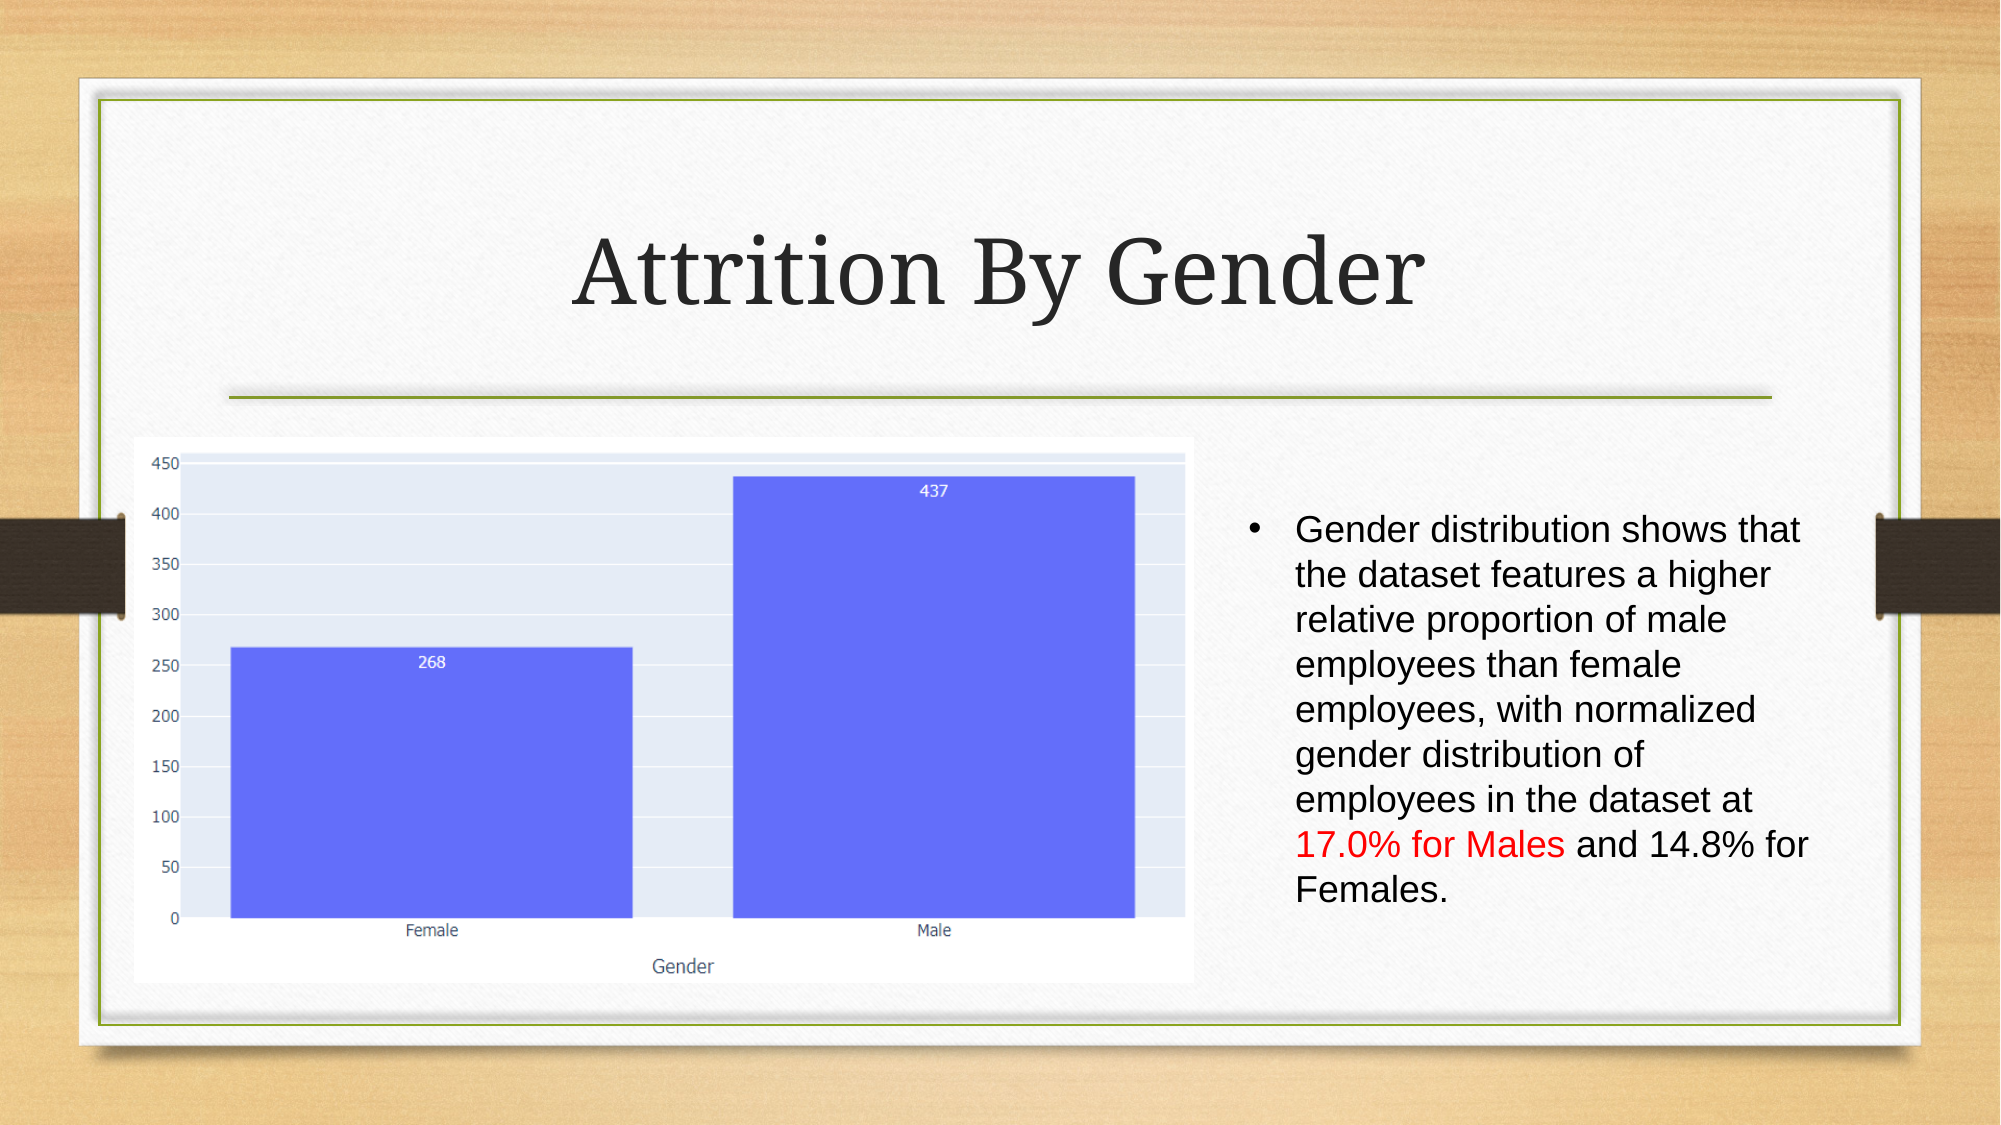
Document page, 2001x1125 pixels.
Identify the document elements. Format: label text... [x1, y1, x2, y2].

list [134, 437, 1195, 983]
text_box Gender distribution shows that the dataset features a higher relative proportion of male employees than female employees, with normalized gender distribution of employees in the dataset at 17.0% for Males and 14.8% for Females. [1233, 498, 1845, 918]
title Attrition By Gender [212, 161, 1788, 375]
picture [0, 0, 2001, 1125]
